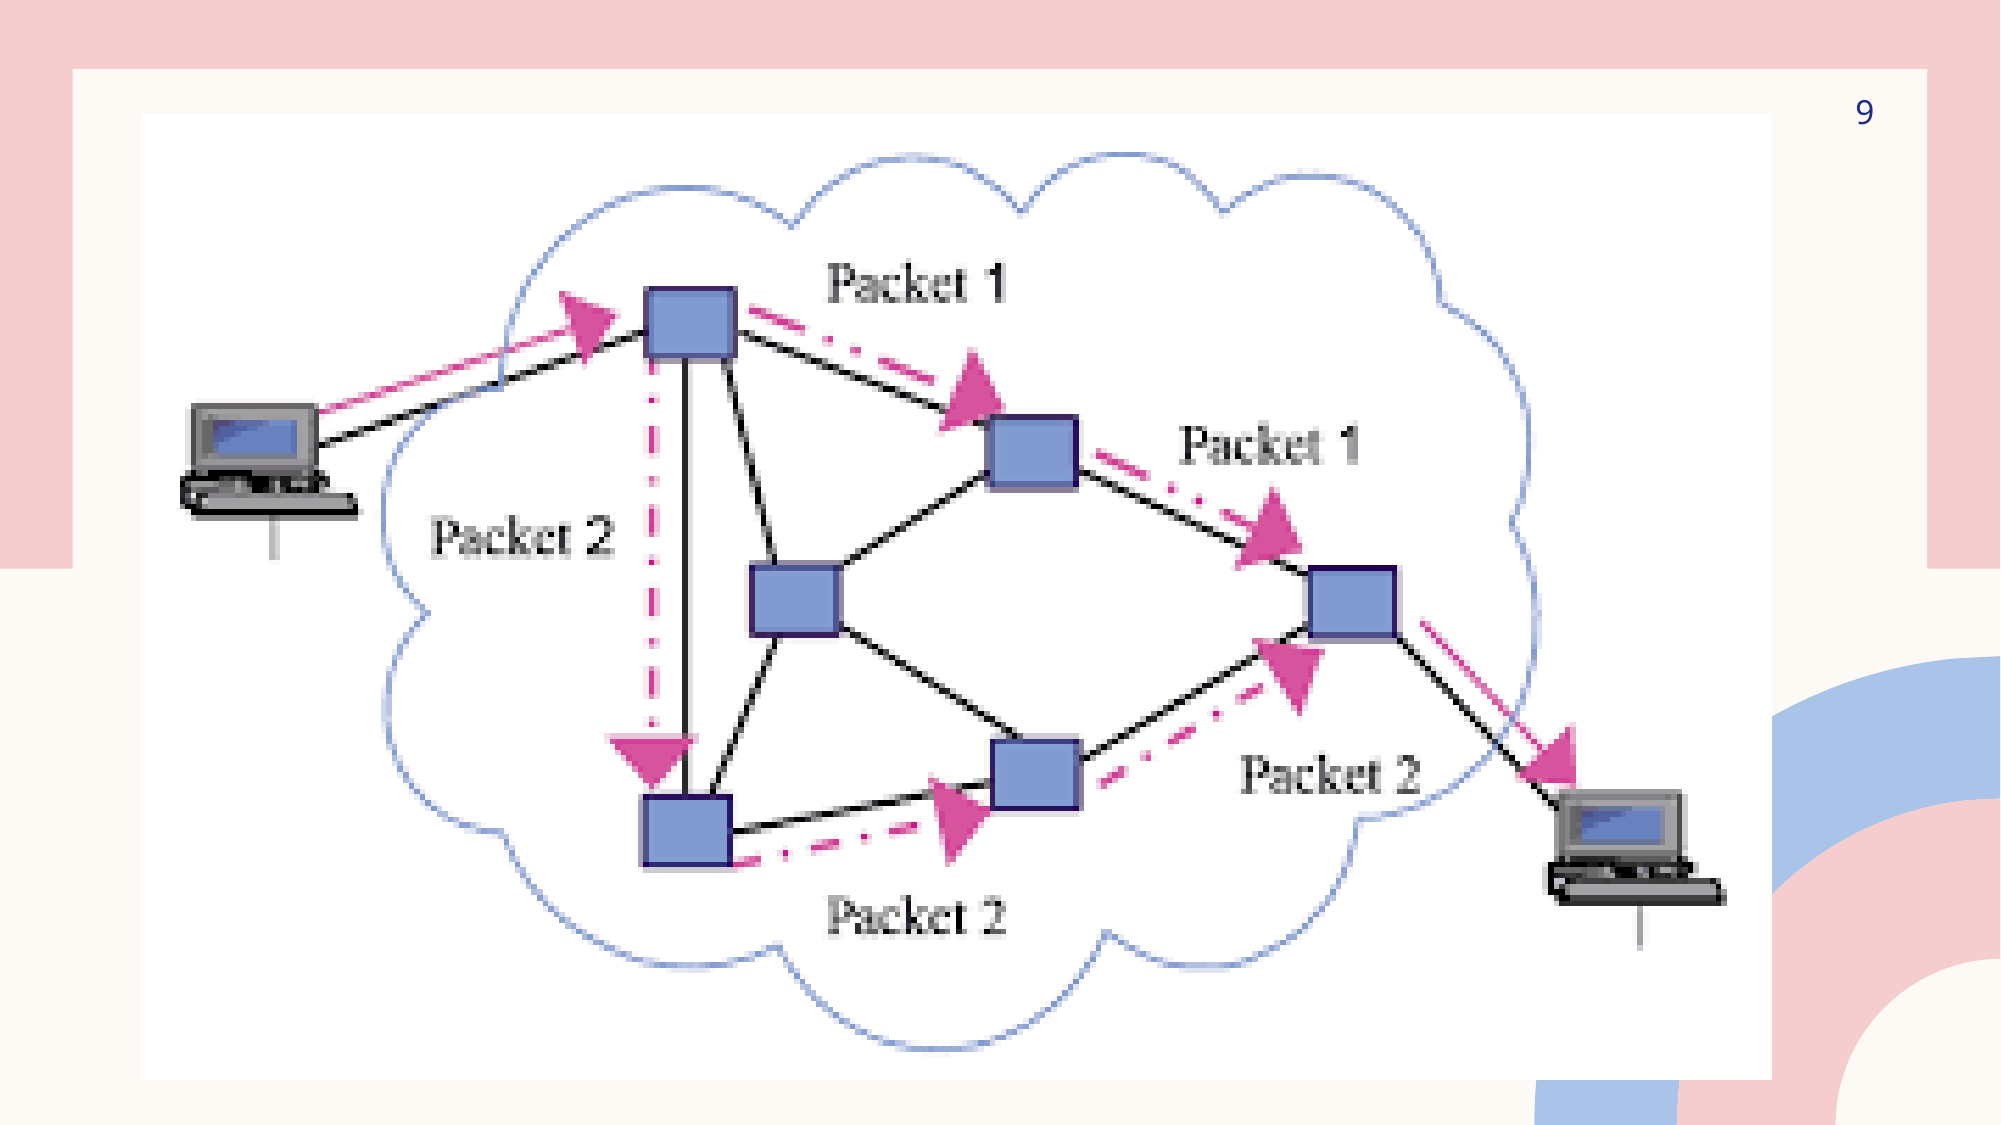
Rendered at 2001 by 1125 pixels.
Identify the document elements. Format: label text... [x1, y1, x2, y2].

picture [141, 113, 1772, 1080]
slide_number 9 [1699, 75, 1875, 153]
